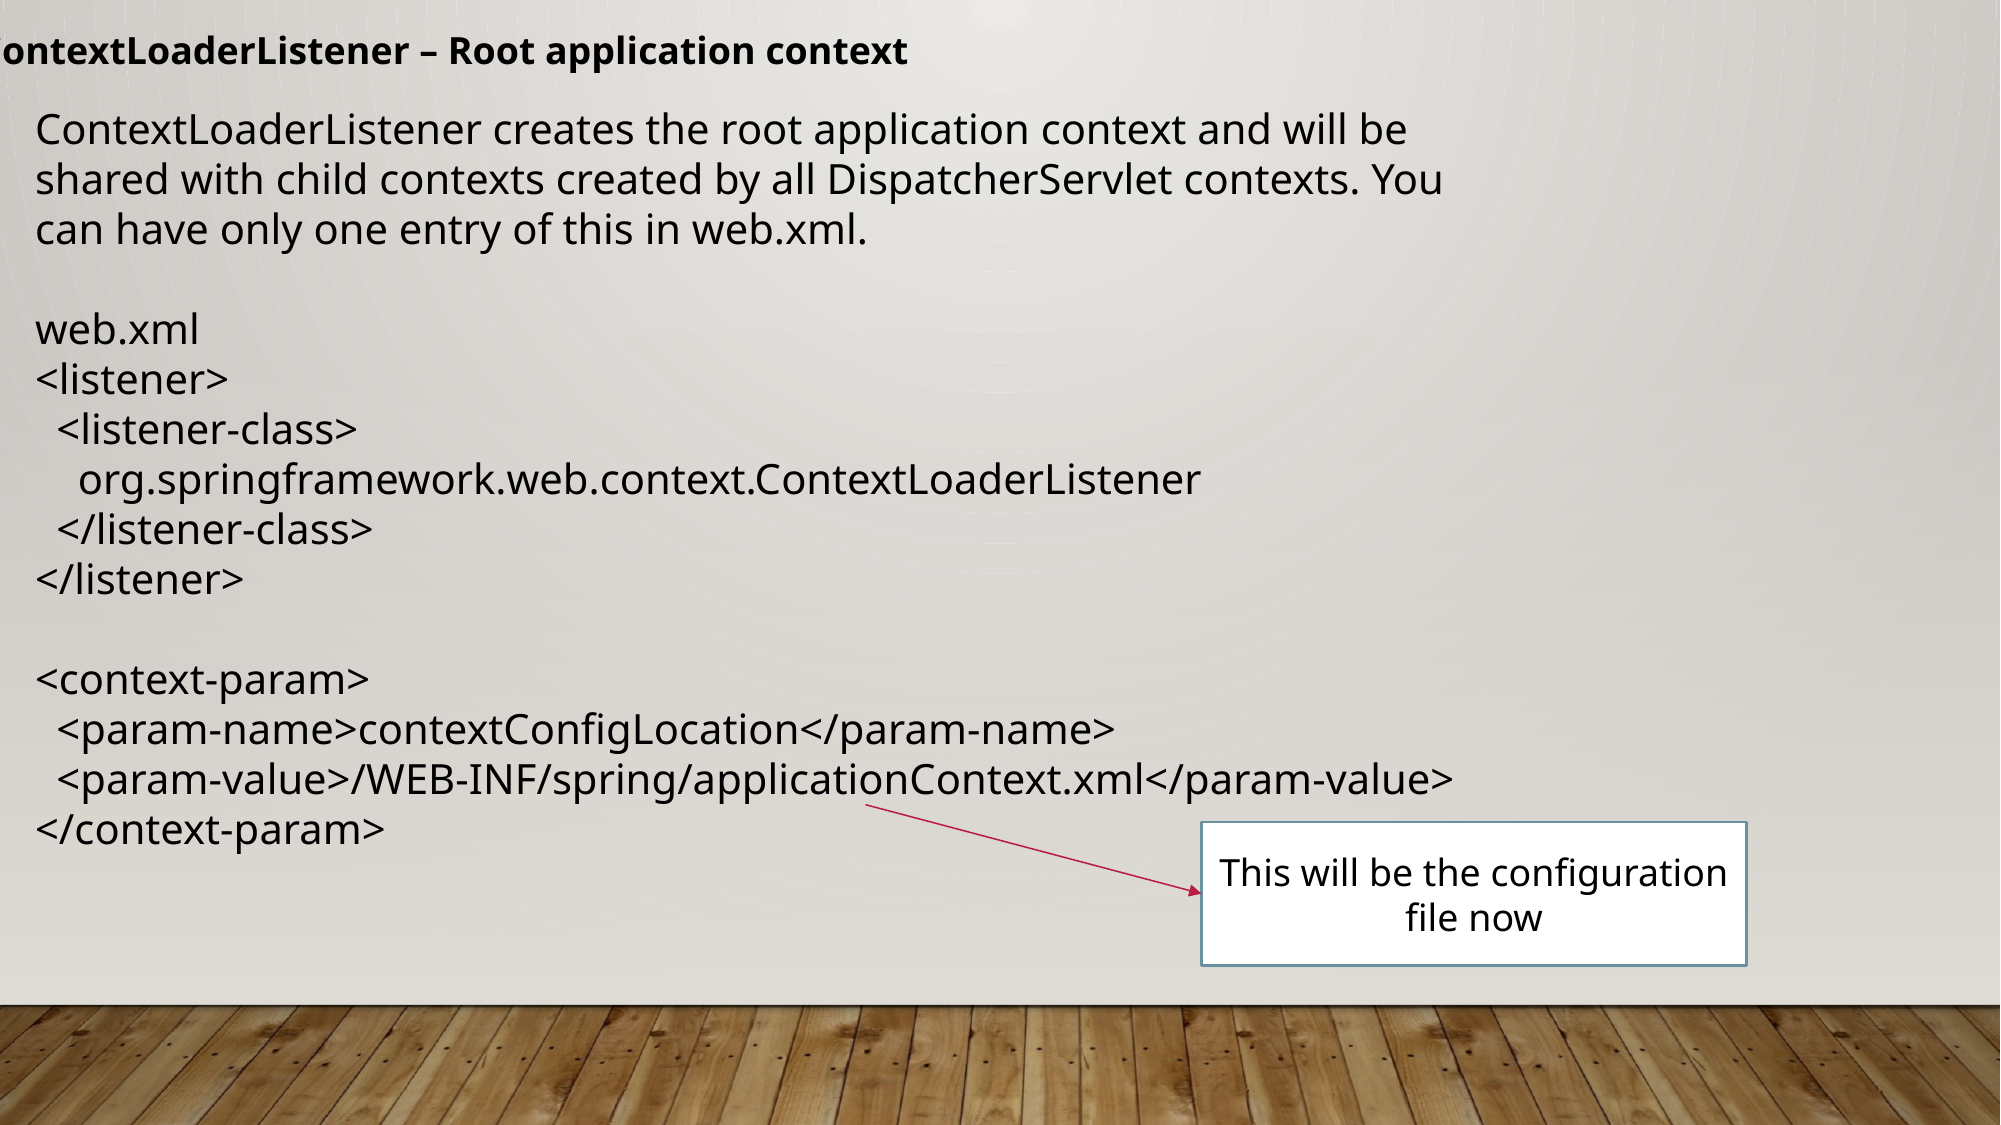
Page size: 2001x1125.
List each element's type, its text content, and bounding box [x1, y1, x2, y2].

text_box ContextLoaderListener creates the root application context and will be shared with child contexts created by all DispatcherServlet contexts. You can have only one entry of this in web.xml. web.xml <listener> <listener-class> org.springframework.web.context.ContextLoaderListener </listener-class> </listener> <context-param> <param-name>contextConfigLocation</param-name> <param-value>/WEB-INF/spring/applicationContext.xml</param-value> </context-param> [20, 95, 1500, 861]
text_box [865, 804, 1202, 894]
text_box ContextLoaderListener – Root application context [0, 19, 925, 80]
text_box This will be the configuration file now [1200, 821, 1748, 967]
picture [0, 1005, 2000, 1125]
